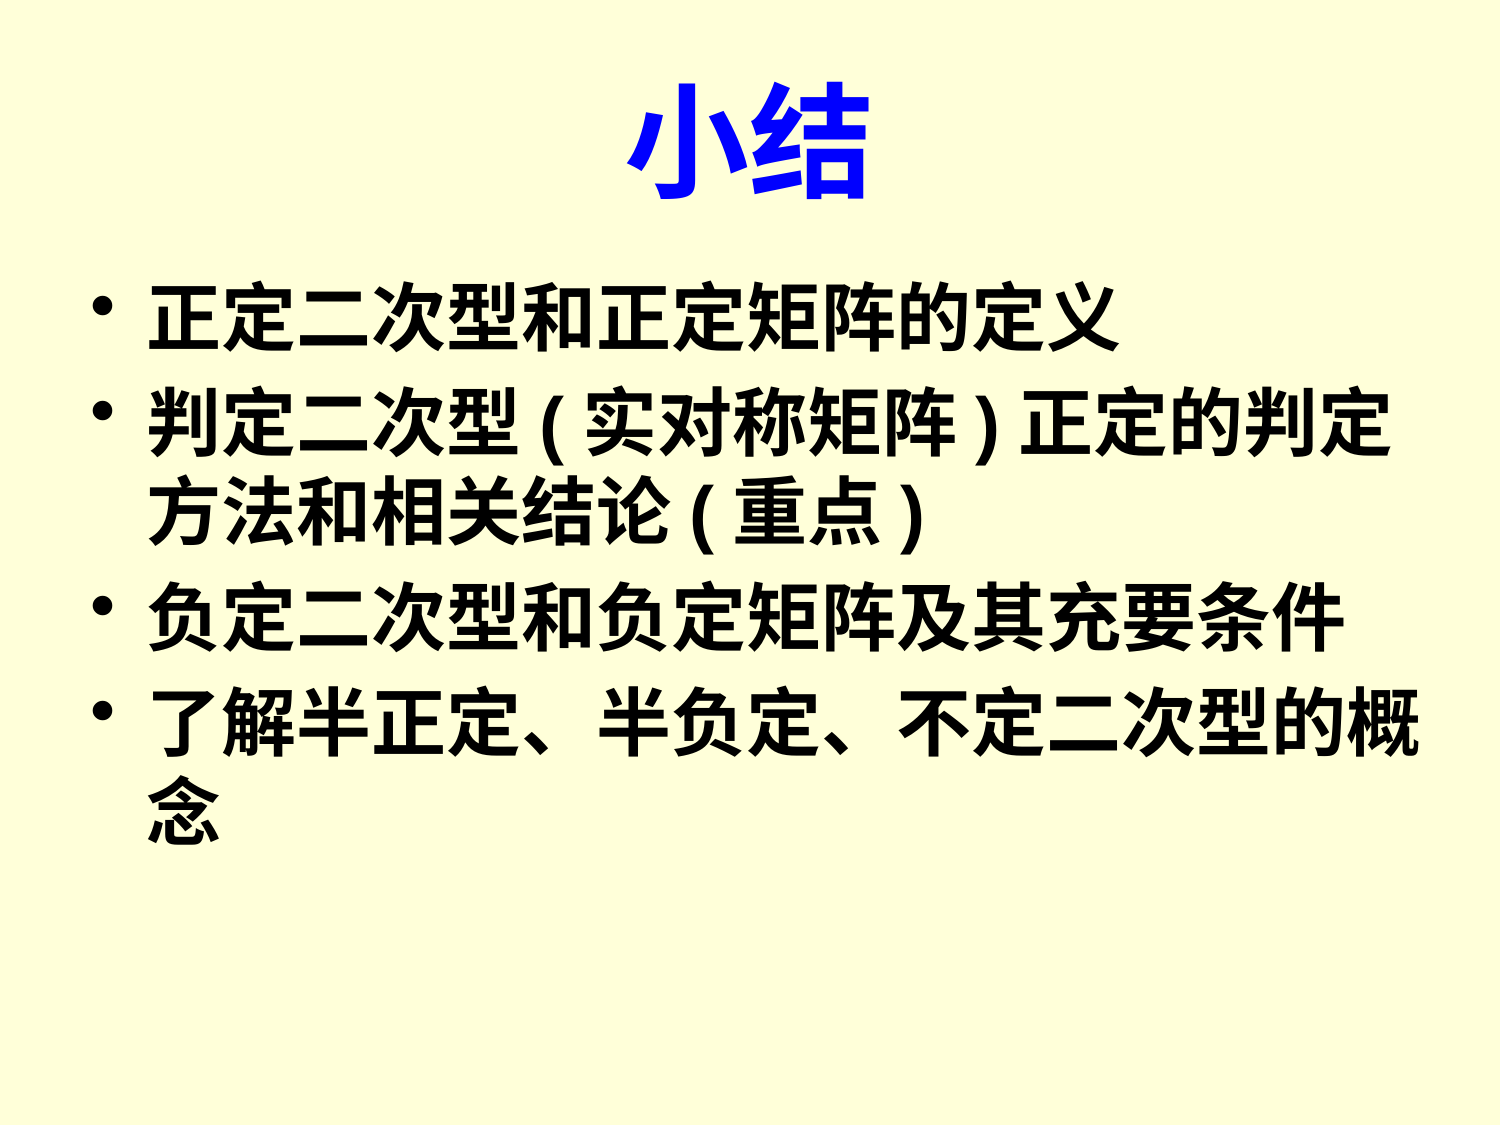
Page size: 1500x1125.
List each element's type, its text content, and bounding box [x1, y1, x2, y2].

list 正定二次型和正定矩阵的定义 判定二次型(实对称矩阵)正定的判定方法和相关结论(重点) 负定二次型和负定矩阵及其充要条件 了解半正定、半负定、不定二次型的概念 [75, 262, 1450, 913]
title 小结 [75, 45, 1425, 233]
